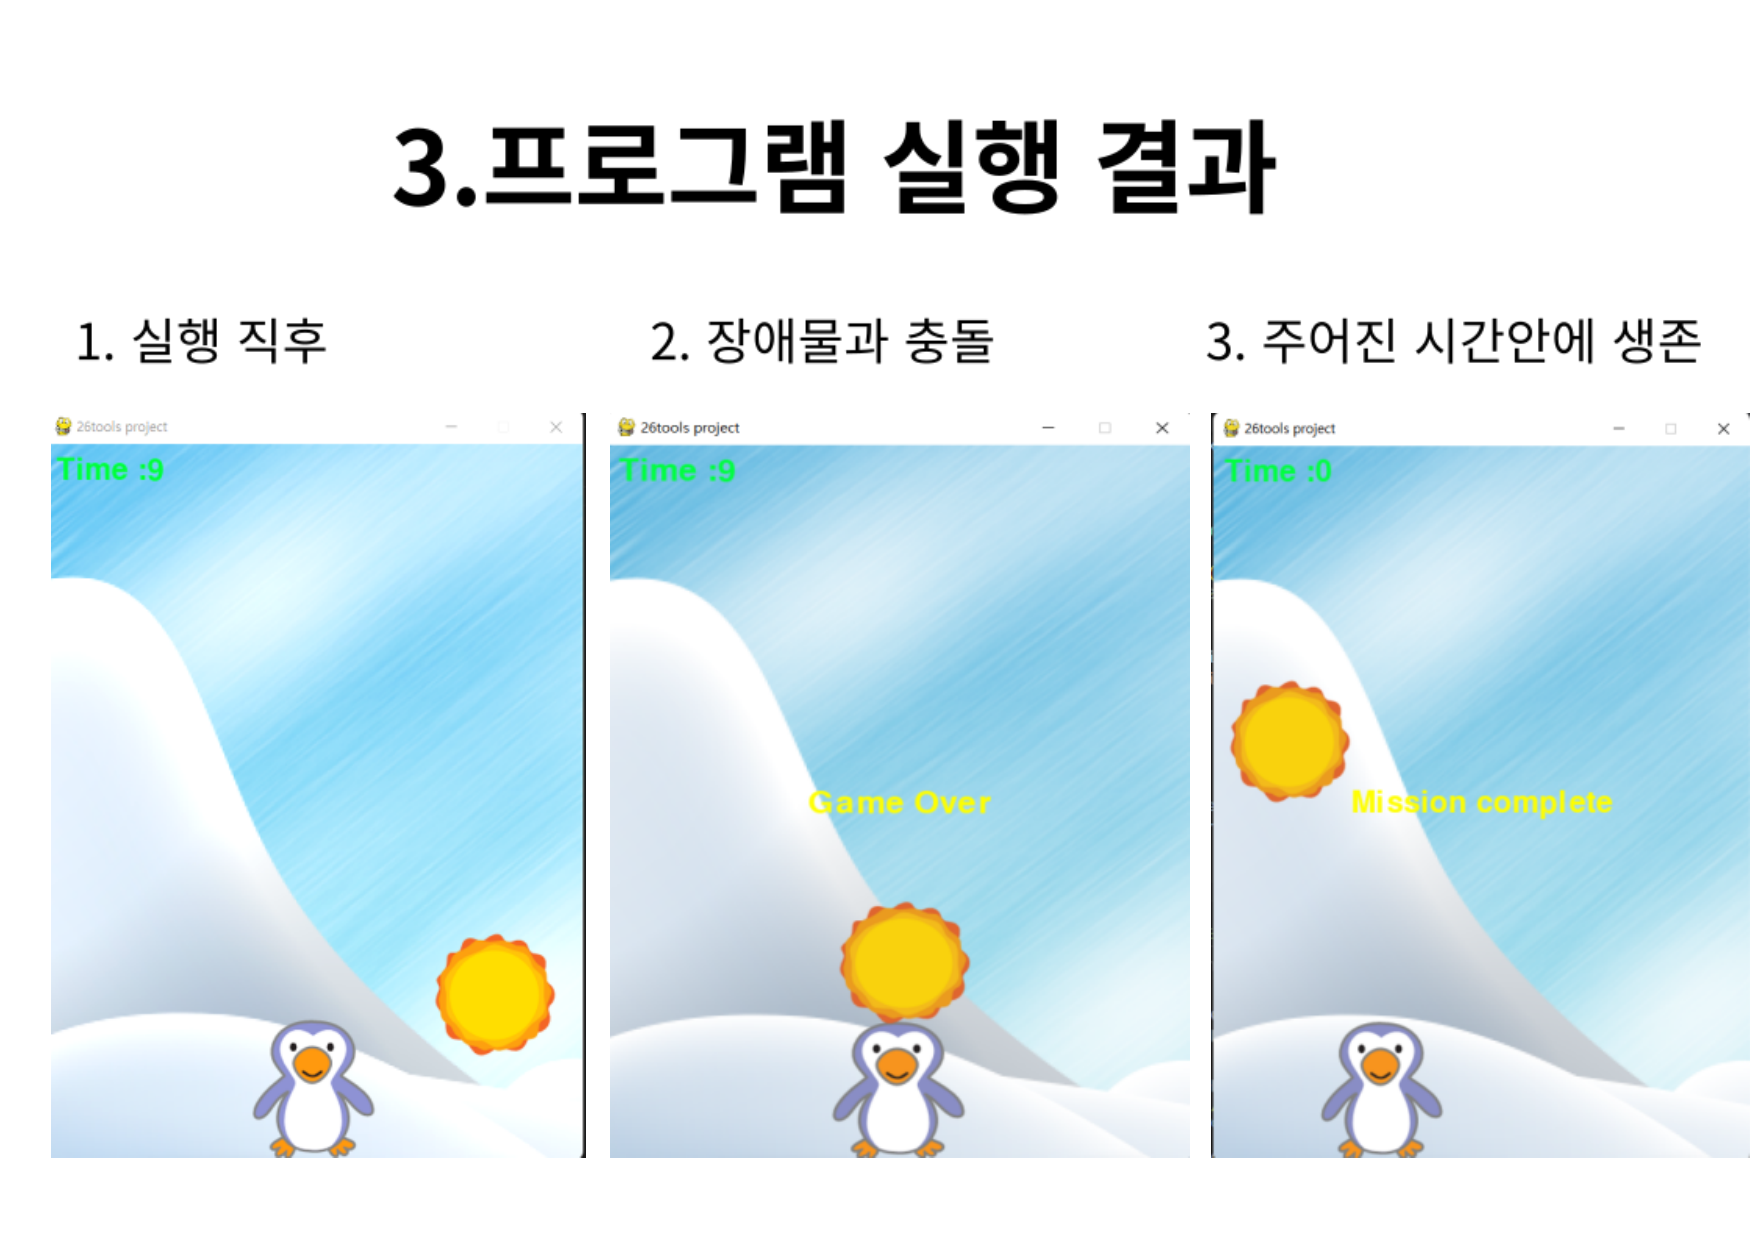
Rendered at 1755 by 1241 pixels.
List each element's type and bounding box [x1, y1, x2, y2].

text_box [1211, 413, 1750, 1158]
picture [66, 297, 1727, 399]
text_box [610, 413, 1190, 1158]
text_box [51, 413, 586, 1158]
picture [376, 77, 1325, 261]
